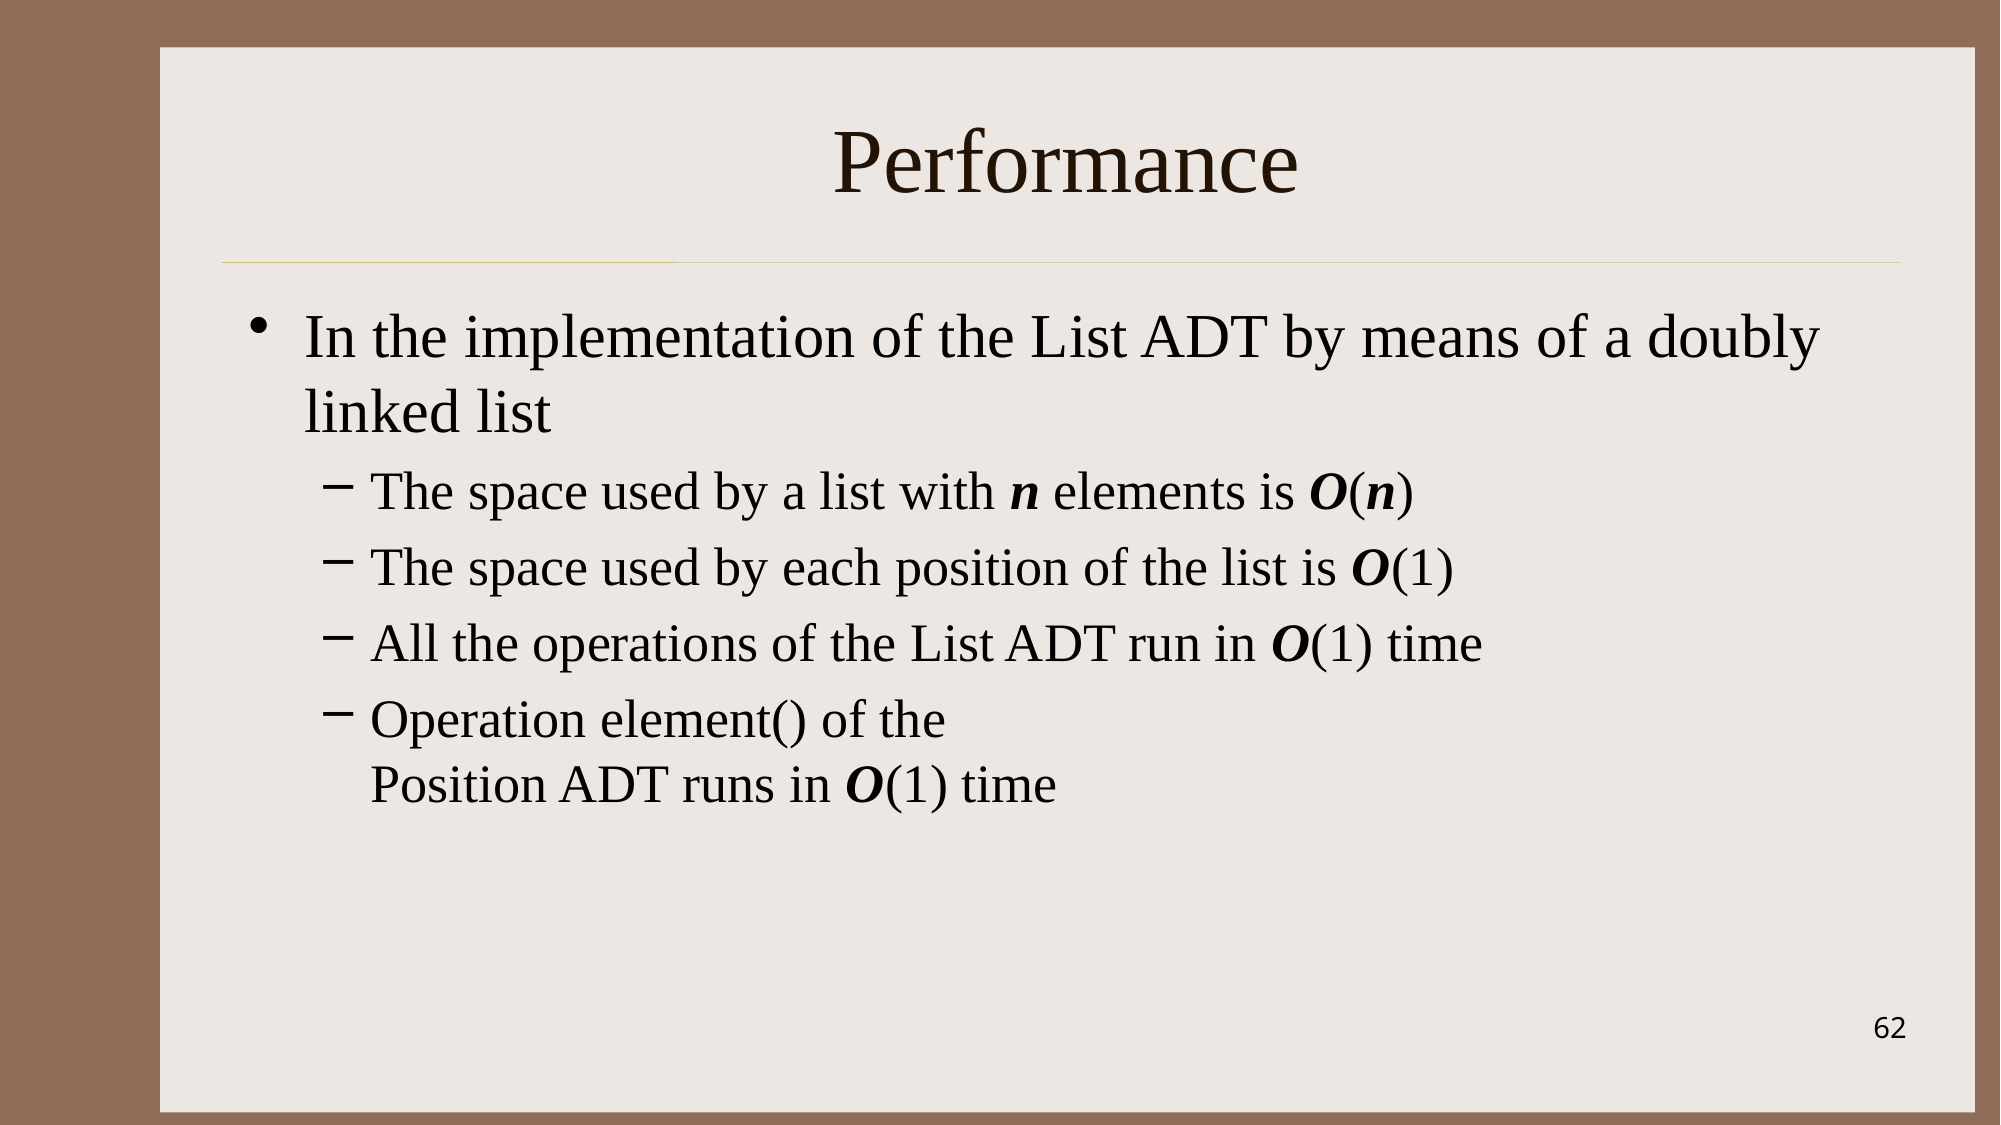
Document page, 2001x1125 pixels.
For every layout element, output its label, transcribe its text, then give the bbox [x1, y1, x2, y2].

slide_number 62 [1505, 1001, 1922, 1077]
list In the implementation of the List ADT by means of a doubly linked list The space used by a list with n elements is O(n) The space used by each position of the list is O(1) All the operations of the List ADT run in O(1) time Operation element() of the Position ADT runs in O(1) time [233, 287, 1900, 963]
title Performance [233, 62, 1900, 250]
